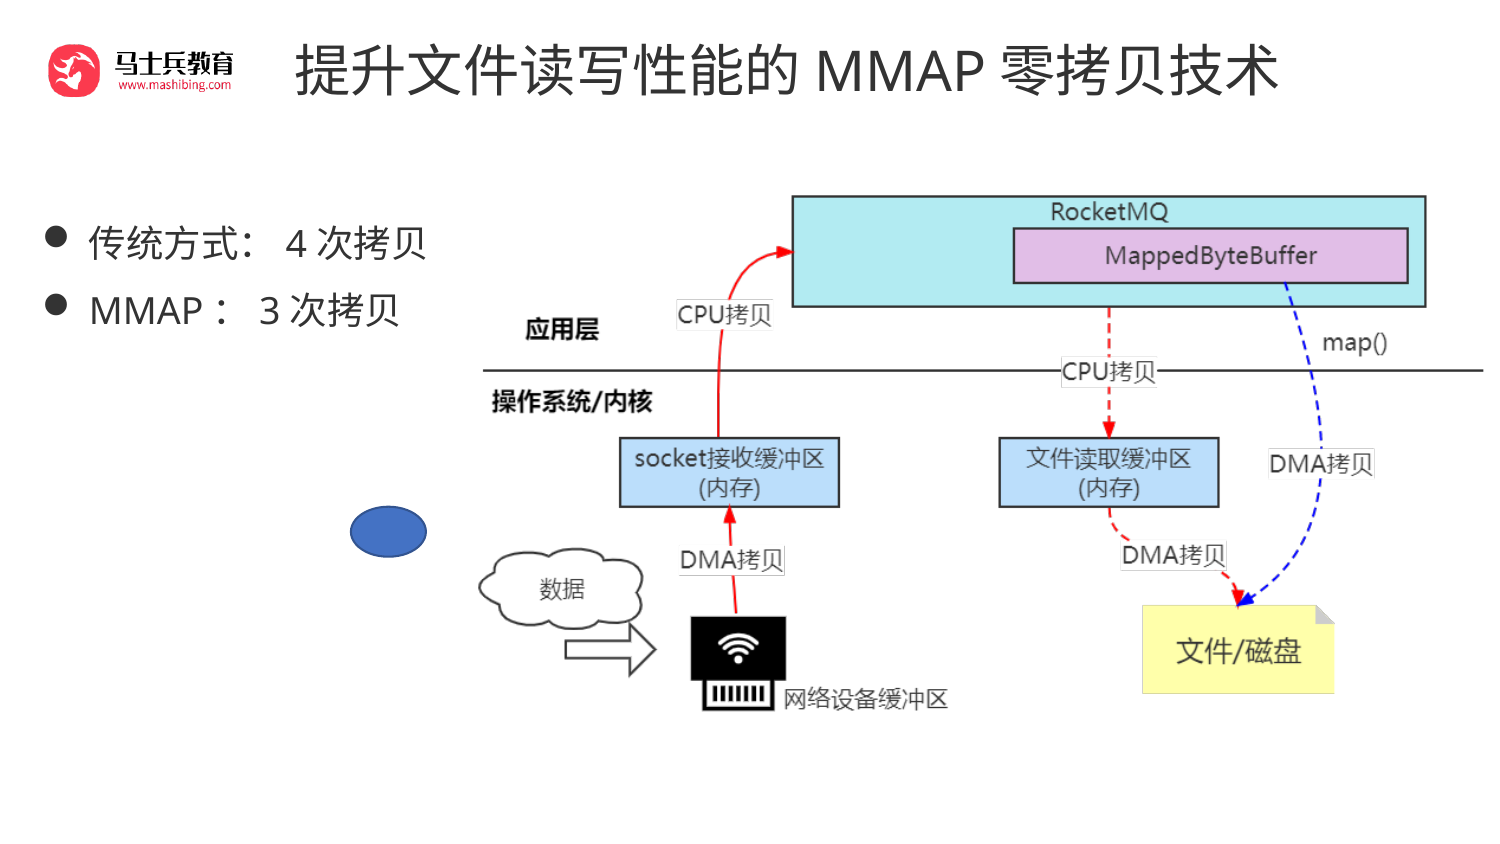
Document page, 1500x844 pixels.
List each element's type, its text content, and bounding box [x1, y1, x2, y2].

picture [449, 167, 1500, 752]
text_box [349, 505, 427, 558]
text_box 传统方式：4次拷贝 MMAP：3次拷贝 [27, 167, 449, 361]
text_box 提升文件读写性能的MMAP零拷贝技术 [268, 13, 1307, 125]
picture [46, 43, 233, 98]
